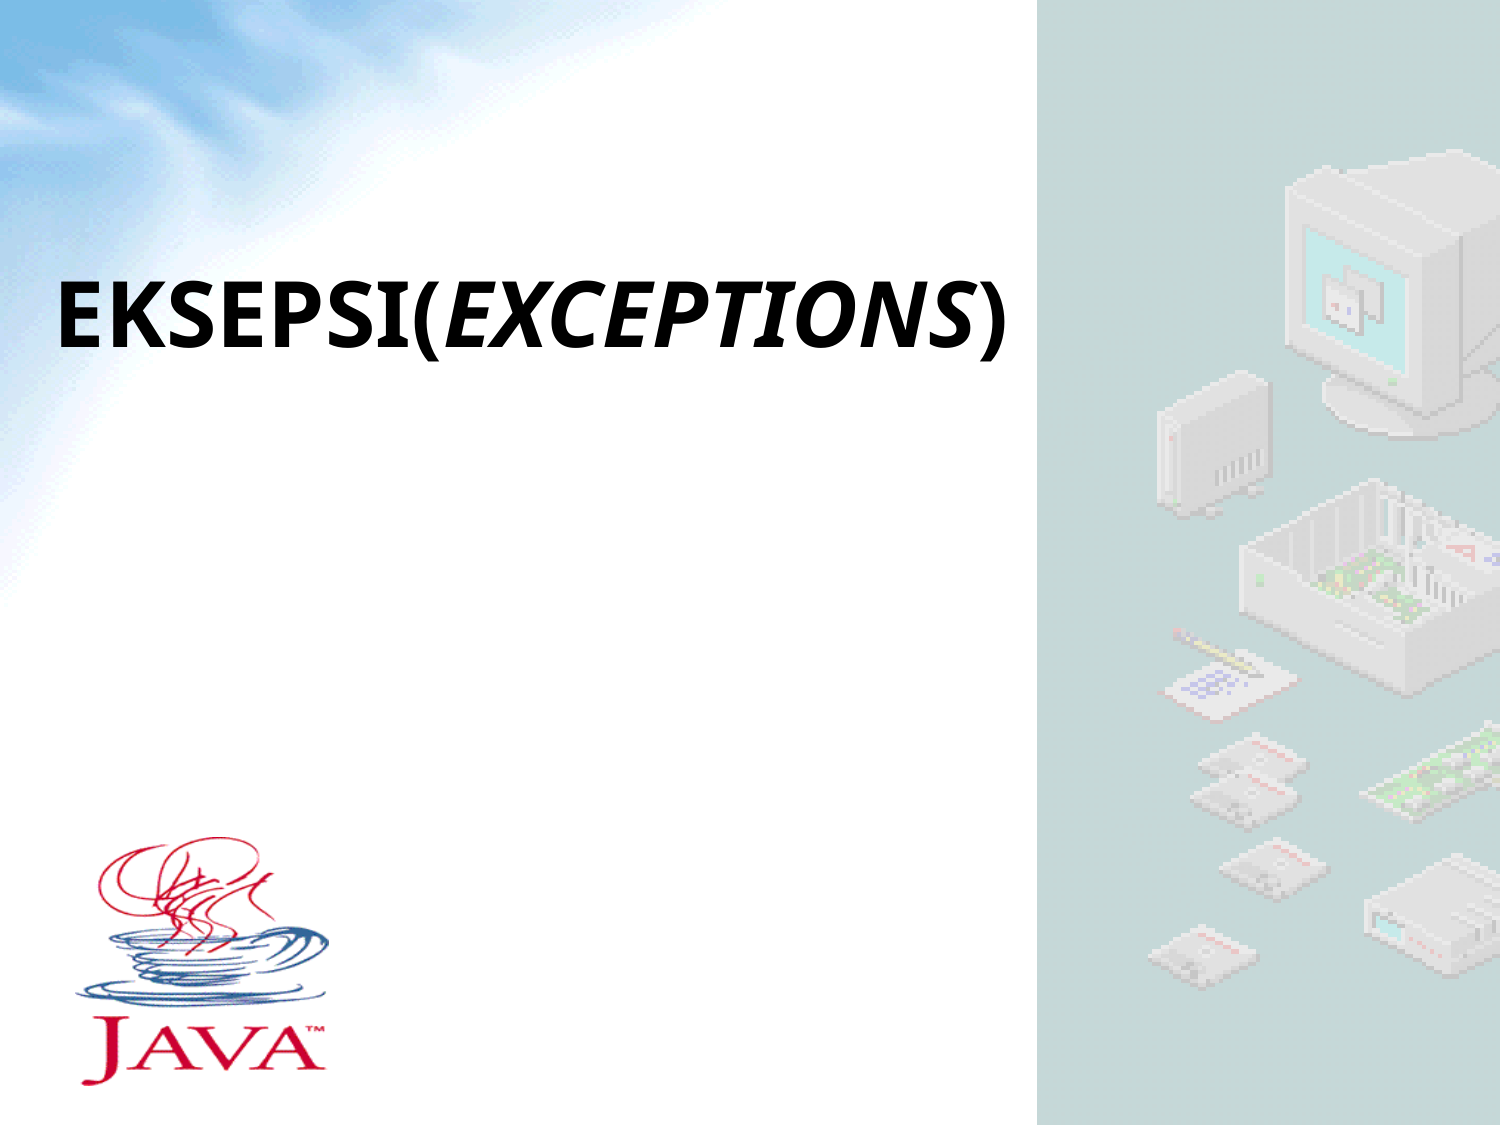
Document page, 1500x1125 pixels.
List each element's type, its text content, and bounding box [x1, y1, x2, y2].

picture [74, 837, 330, 1086]
picture [0, 0, 776, 801]
text_box EKSEPSI(EXCEPTIONS) [779, 112, 1032, 400]
picture [1037, 0, 1500, 1125]
